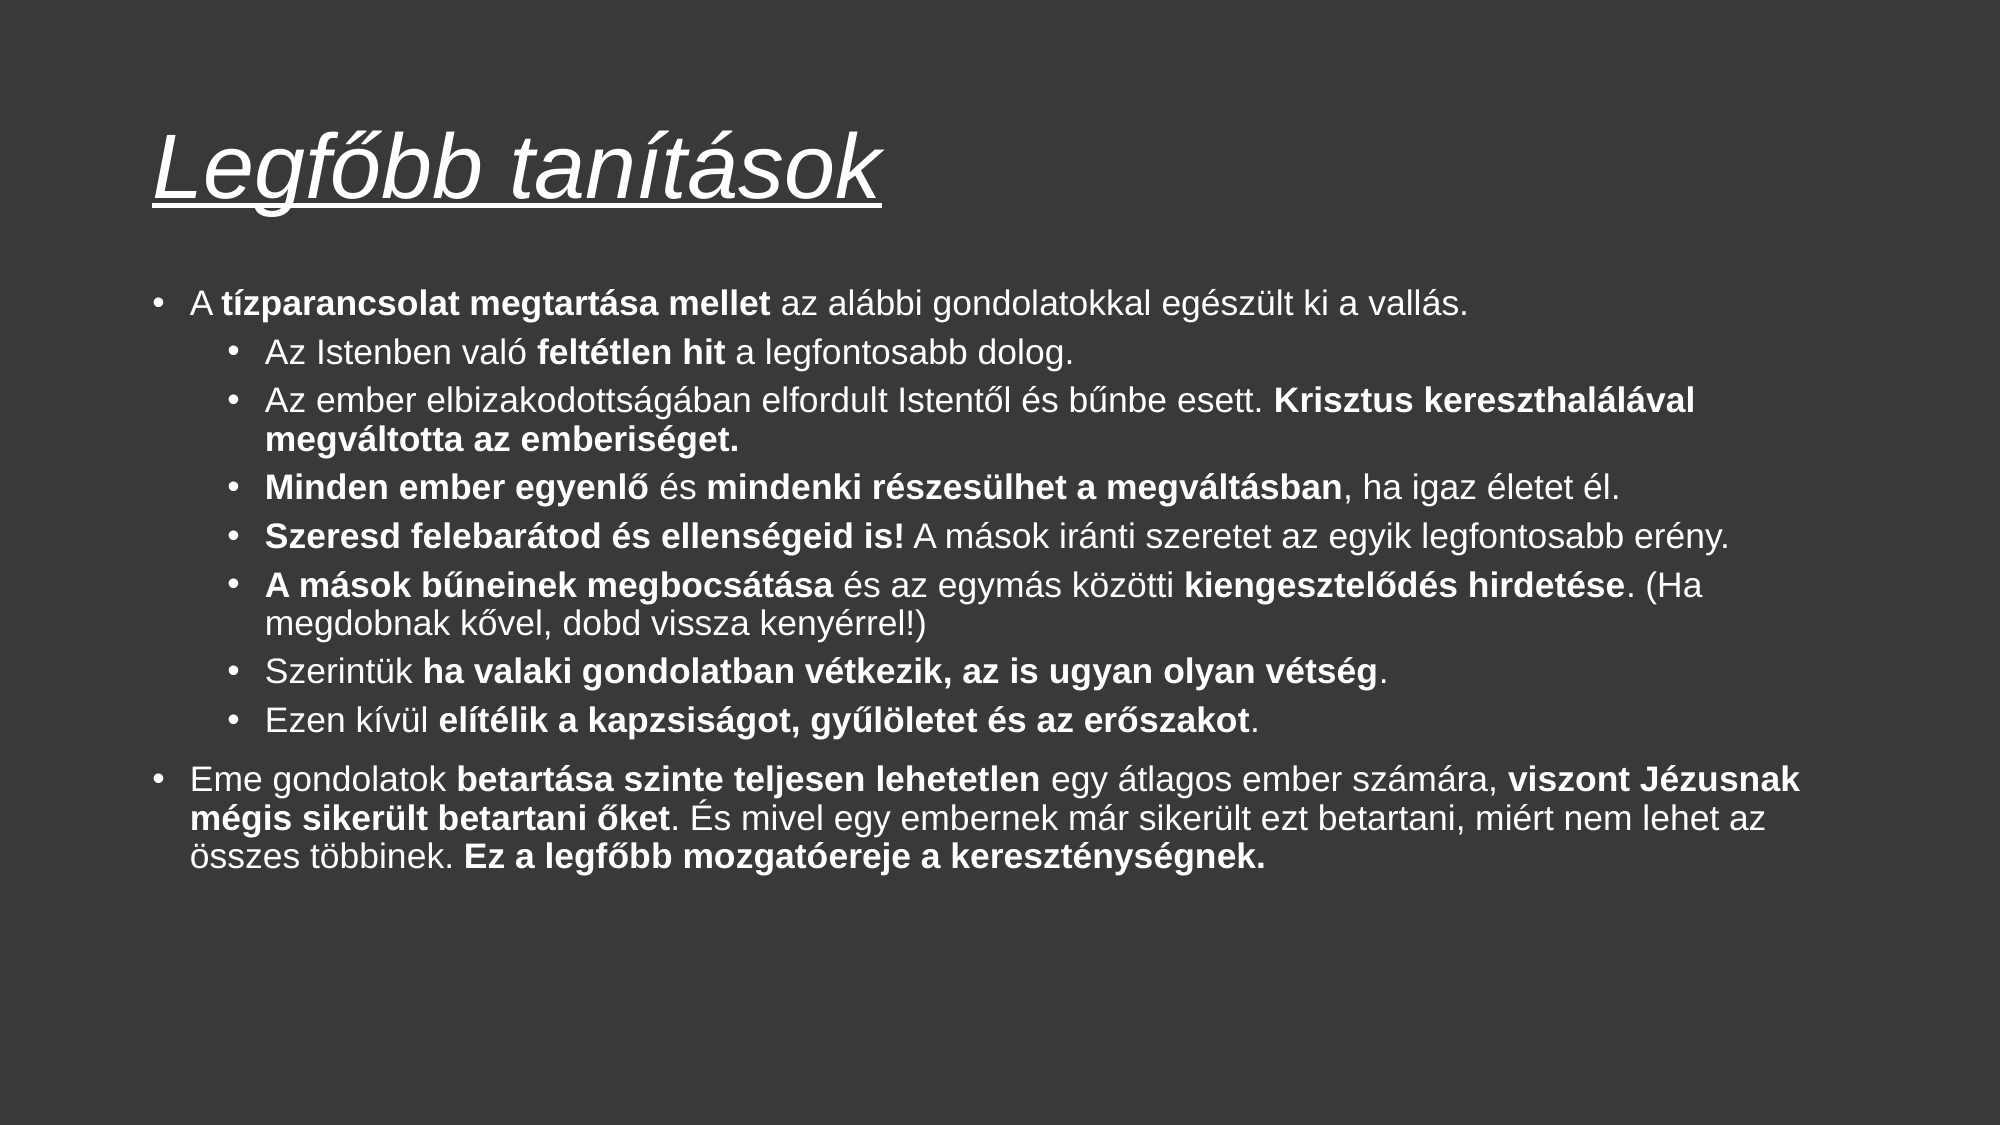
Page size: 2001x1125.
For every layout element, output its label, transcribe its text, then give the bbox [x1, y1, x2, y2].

list A tízparancsolat megtartása mellet az alábbi gondolatokkal egészült ki a vallás. Az Istenben való feltétlen hit a legfontosabb dolog. Az ember elbizakodottságában elfordult Istentől és bűnbe esett. Krisztus kereszthalálával megváltotta az emberiséget. Minden ember egyenlő és mindenki részesülhet a megváltásban, ha igaz életet él. Szeresd felebarátod és ellenségeid is! A mások iránti szeretet az egyik legfontosabb erény. A mások bűneinek megbocsátása és az egymás közötti kiengesztelődés hirdetése. (Ha megdobnak kővel, dobd vissza kenyérrel!) Szerintük ha valaki gondolatban vétkezik, az is ugyan olyan vétség. Ezen kívül elítélik a kapzsiságot, gyűlöletet és az erőszakot. Eme gondolatok betartása szinte teljesen lehetetlen egy átlagos ember számára, viszont Jézusnak mégis sikerült betartani őket. És mivel egy embernek már sikerült ezt betartani, miért nem lehet az összes többinek. Ez a legfőbb mozgatóereje a kereszténységnek. [137, 277, 1863, 992]
title Legfőbb tanítások [137, 59, 1863, 277]
